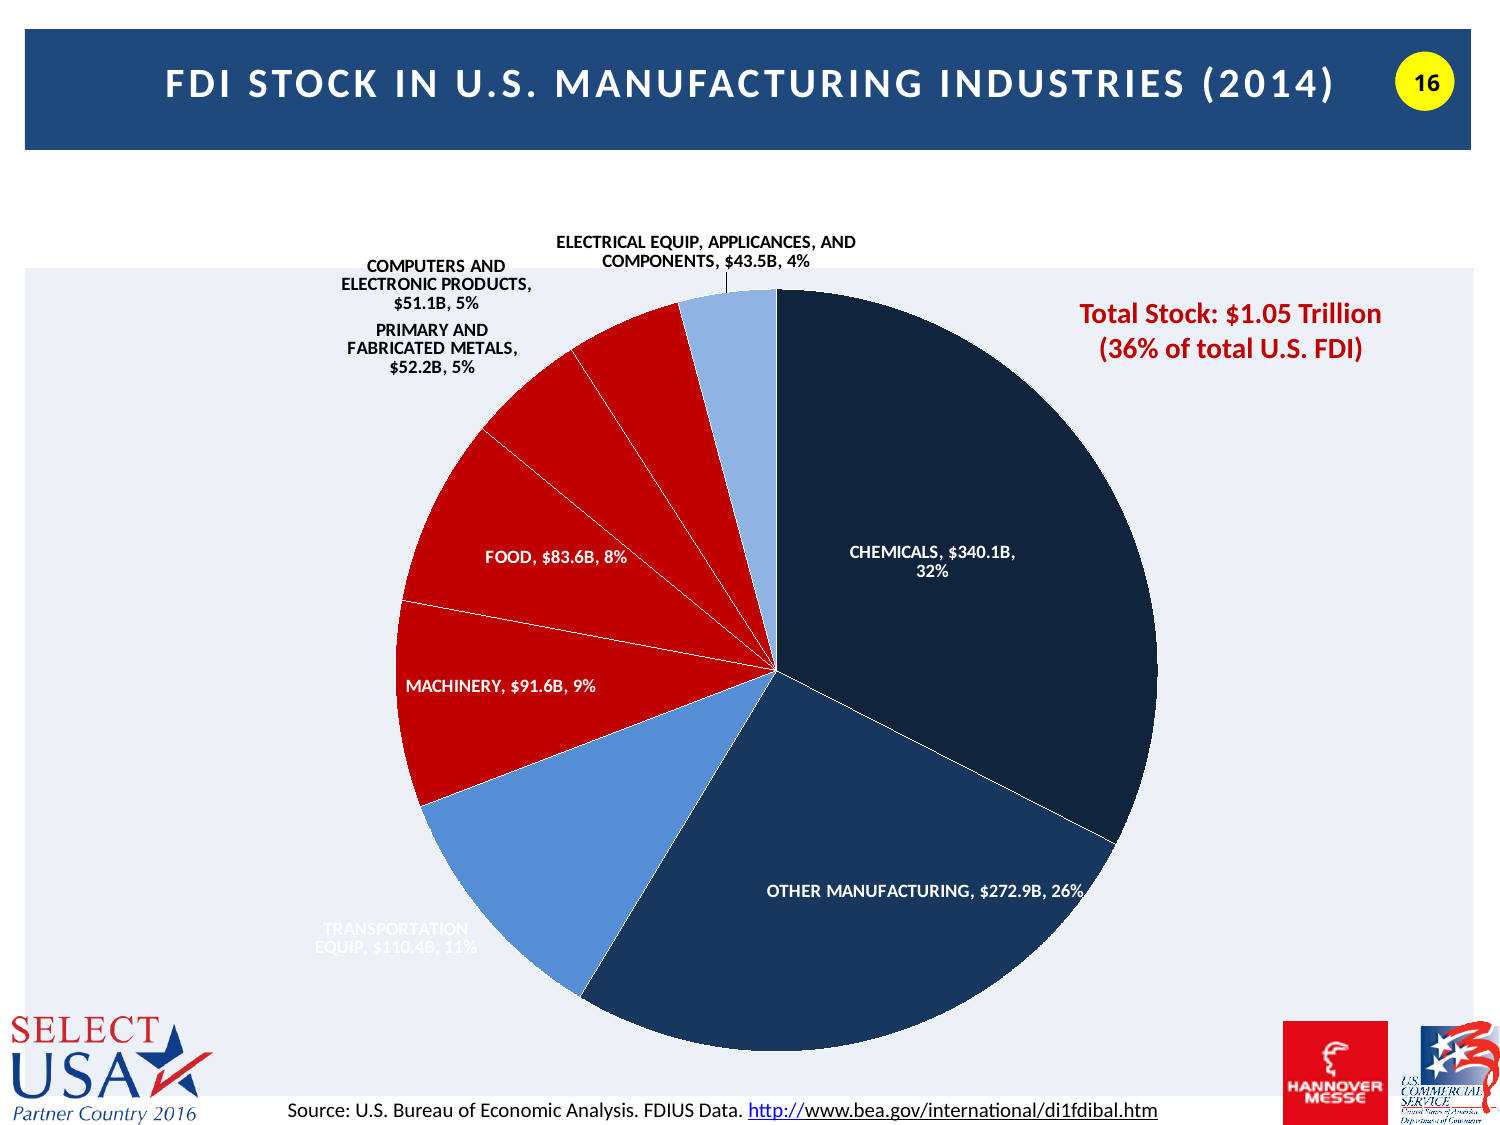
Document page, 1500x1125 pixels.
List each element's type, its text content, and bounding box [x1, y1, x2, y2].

picture [1399, 1020, 1500, 1125]
picture [1283, 1020, 1388, 1125]
chart [136, 139, 1364, 1090]
text_box Source: U.S. Bureau of Economic Analysis. FDIUS Data. http://www.bea.gov/international/di1fdibal.htm [272, 1097, 1228, 1125]
title Fdi stock in u.s. manufacturing industries (2014) [37, 12, 1463, 150]
picture [12, 1016, 213, 1125]
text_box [1379, 49, 1476, 113]
text_box Total Stock: $1.05 Trillion (36% of total U.S. FDI) [1368, 287, 1413, 373]
